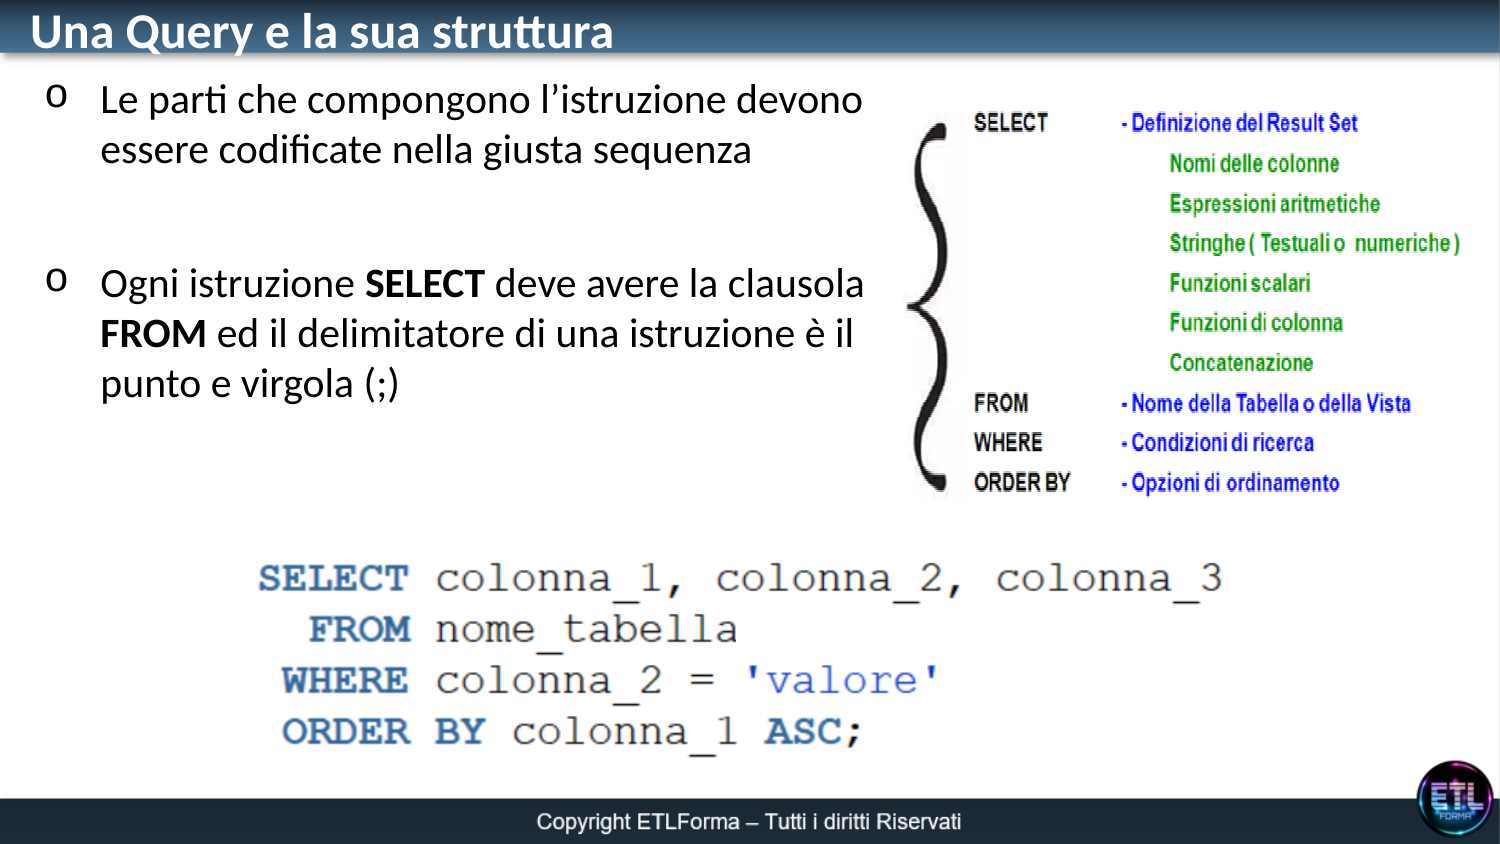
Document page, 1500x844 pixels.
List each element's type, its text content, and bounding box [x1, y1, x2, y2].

picture [0, 0, 1500, 844]
text_box Una Query e la sua struttura [15, 0, 1485, 63]
text_box Le parti che compongono l’istruzione devono essere codificate nella giusta sequenza Ogni istruzione SELECT deve avere la clausola FROM ed il delimitatore di una istruzione è il punto e virgola (;) [10, 66, 885, 412]
